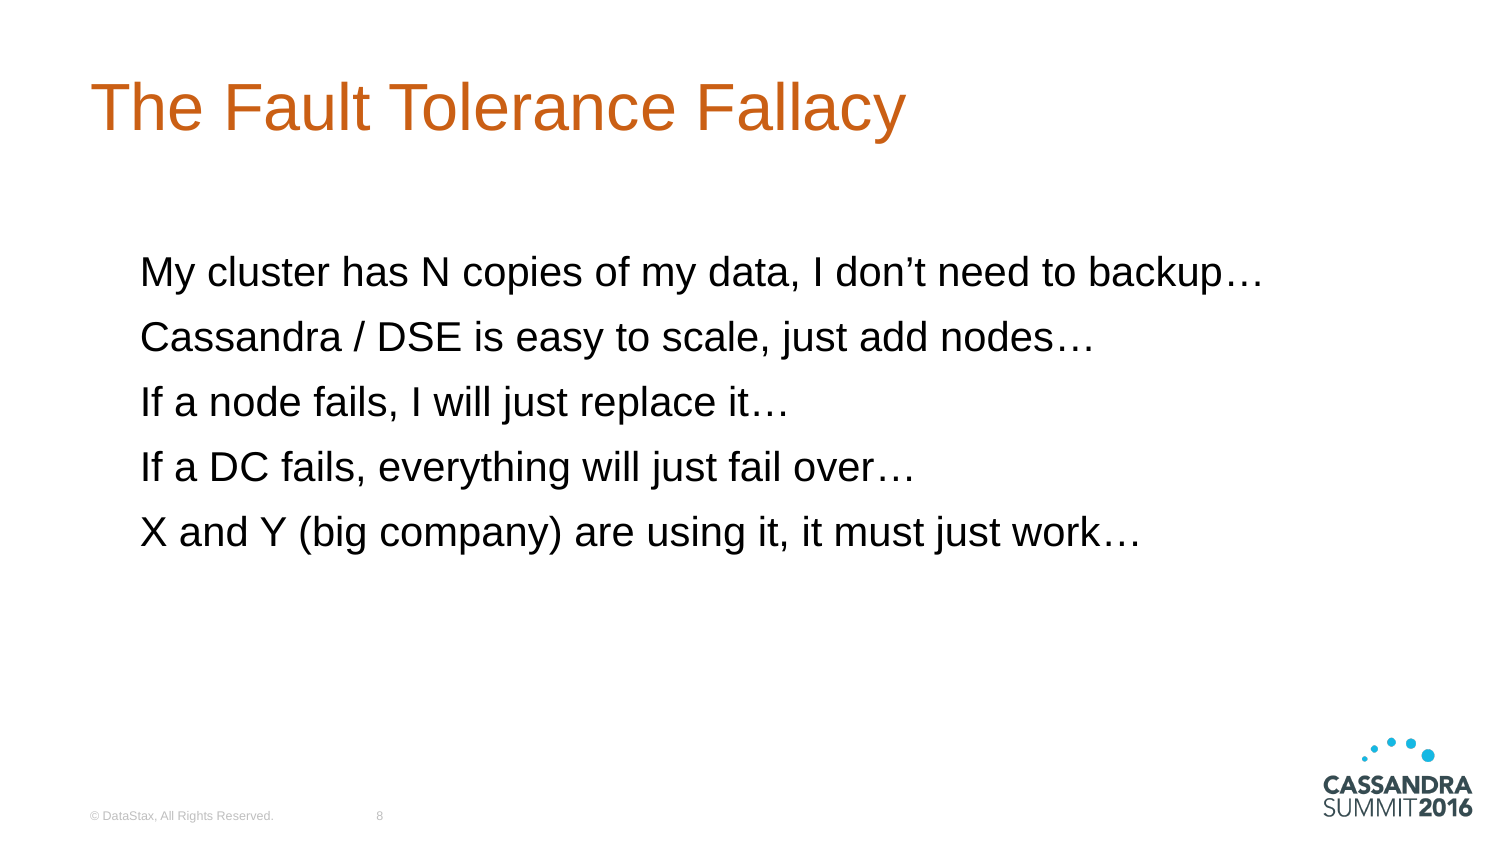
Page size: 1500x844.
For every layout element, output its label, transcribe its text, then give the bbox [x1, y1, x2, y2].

picture [1320, 734, 1475, 819]
text_box My cluster has N copies of my data, I don’t need to backup… Cassandra / DSE is easy to scale, just add nodes… If a node fails, I will just replace it… If a DC fails, everything will just fail over… X and Y (big company) are using it, it must just work… [124, 221, 1413, 562]
slide_number 8 [346, 793, 414, 839]
footer © DataStax, All Rights Reserved. [75, 793, 337, 839]
title The Fault Tolerance Fallacy [75, 33, 1425, 175]
